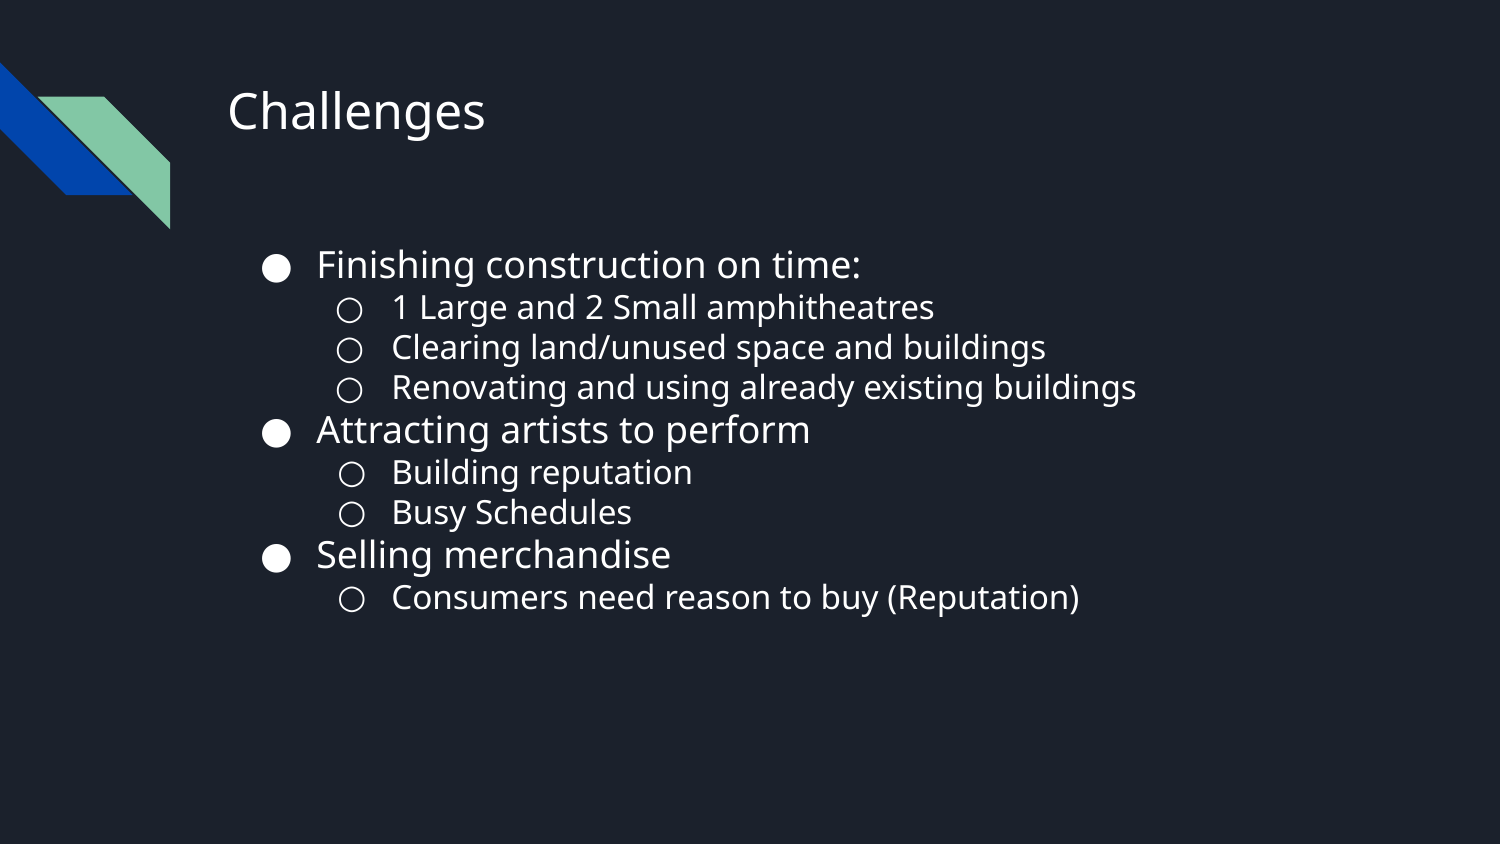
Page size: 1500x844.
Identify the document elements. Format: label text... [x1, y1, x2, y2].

list Finishing construction on time: 1 Large and 2 Small amphitheatres Clearing land/unused space and buildings Renovating and using already existing buildings Attracting artists to perform Building reputation Busy Schedules Selling merchandise Consumers need reason to buy (Reputation) [226, 226, 1380, 644]
title Challenges [212, 64, 1368, 215]
